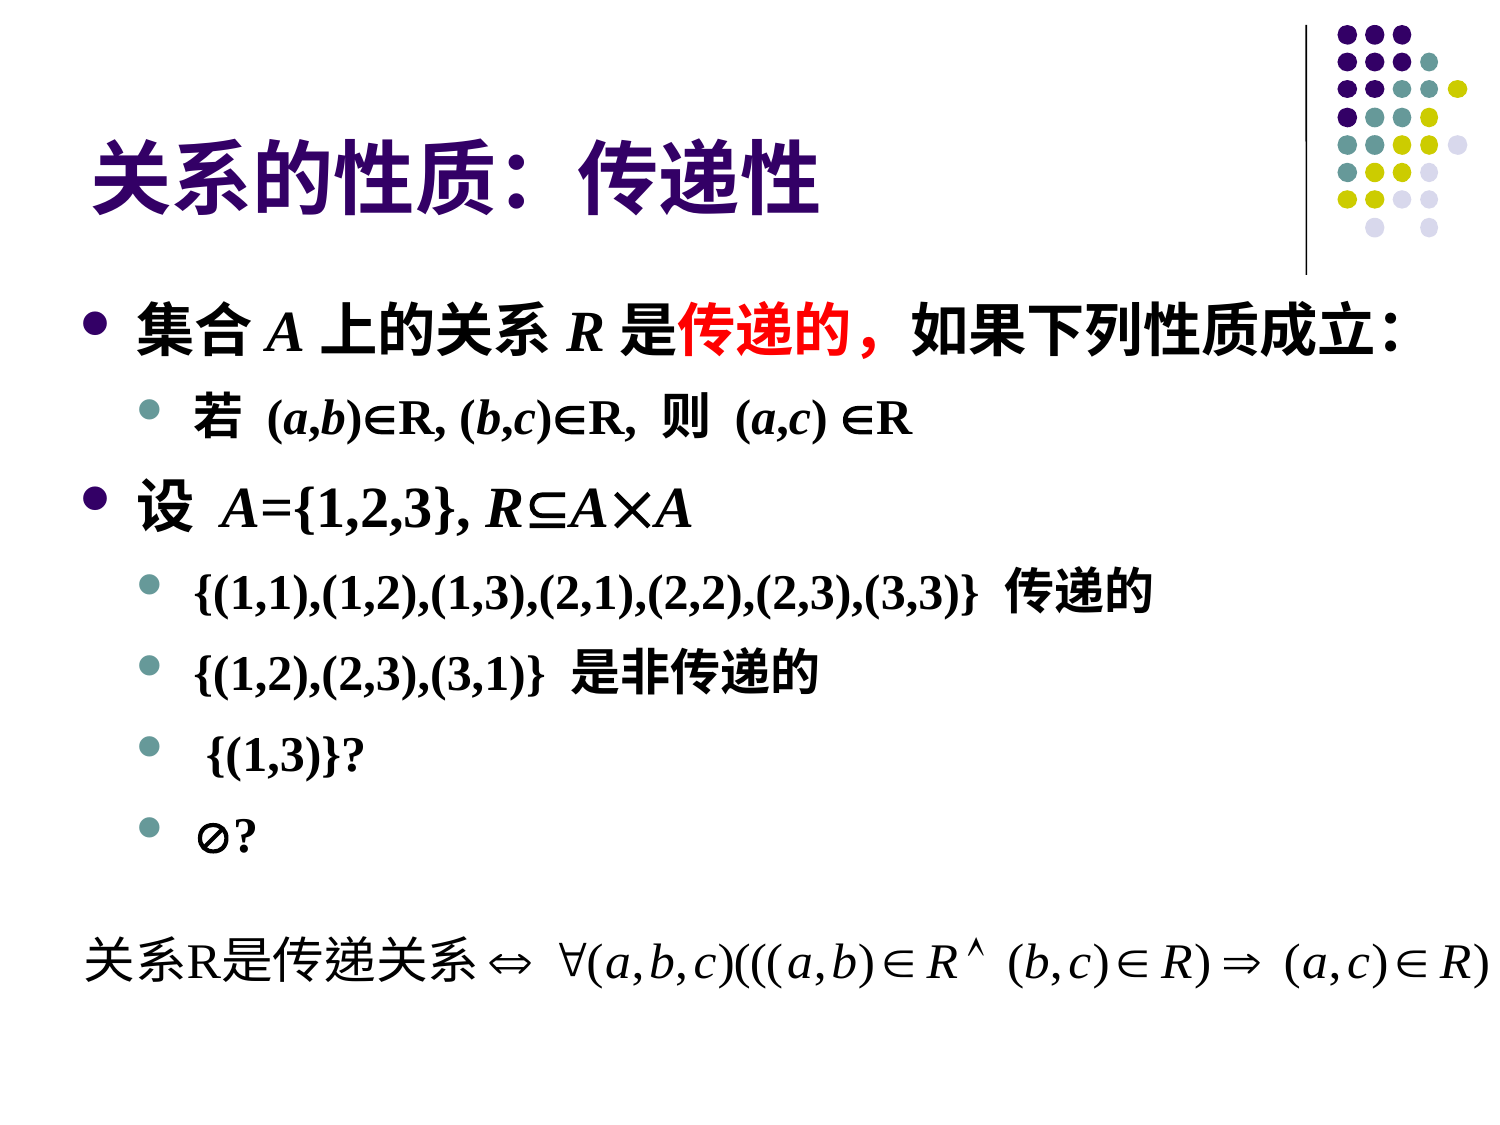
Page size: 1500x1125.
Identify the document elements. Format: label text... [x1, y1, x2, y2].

title 关系的性质：传递性 [75, 20, 1313, 233]
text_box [77, 928, 1500, 1000]
list 集合A上的关系R是传递的，如果下列性质成立： 若 (a,b)R, (b,c)R, 则 (a,c) R 设 A={1,2,3}, RAA {(1,1),(1,2),(1,3),(2,1),(2,2),(2,3),(3,3)} 传递的 {(1,2),(2,3),(3,1)} 是非传递的 {(1,3)}? ? [64, 278, 1471, 1024]
